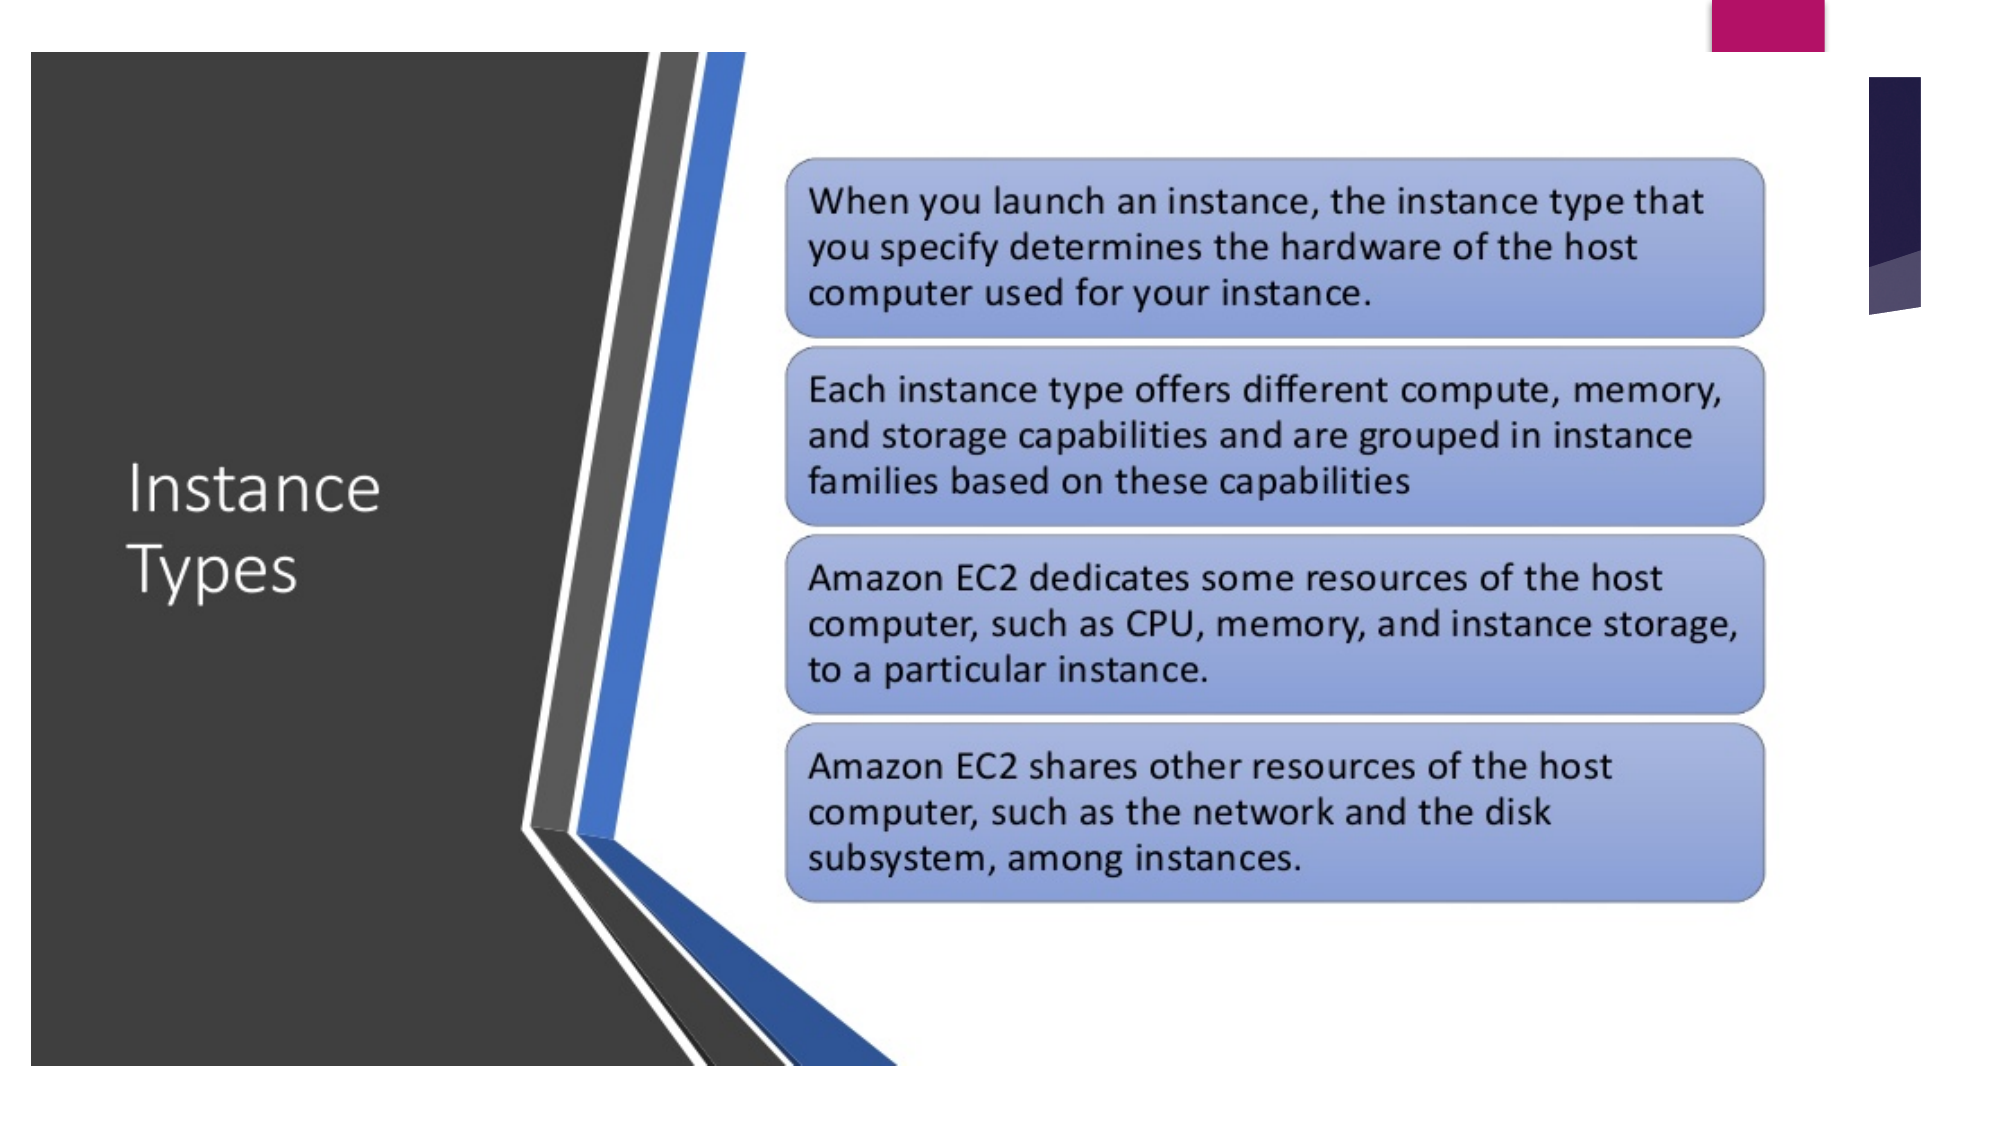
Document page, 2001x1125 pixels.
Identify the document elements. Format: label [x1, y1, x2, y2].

list [31, 51, 1869, 1067]
